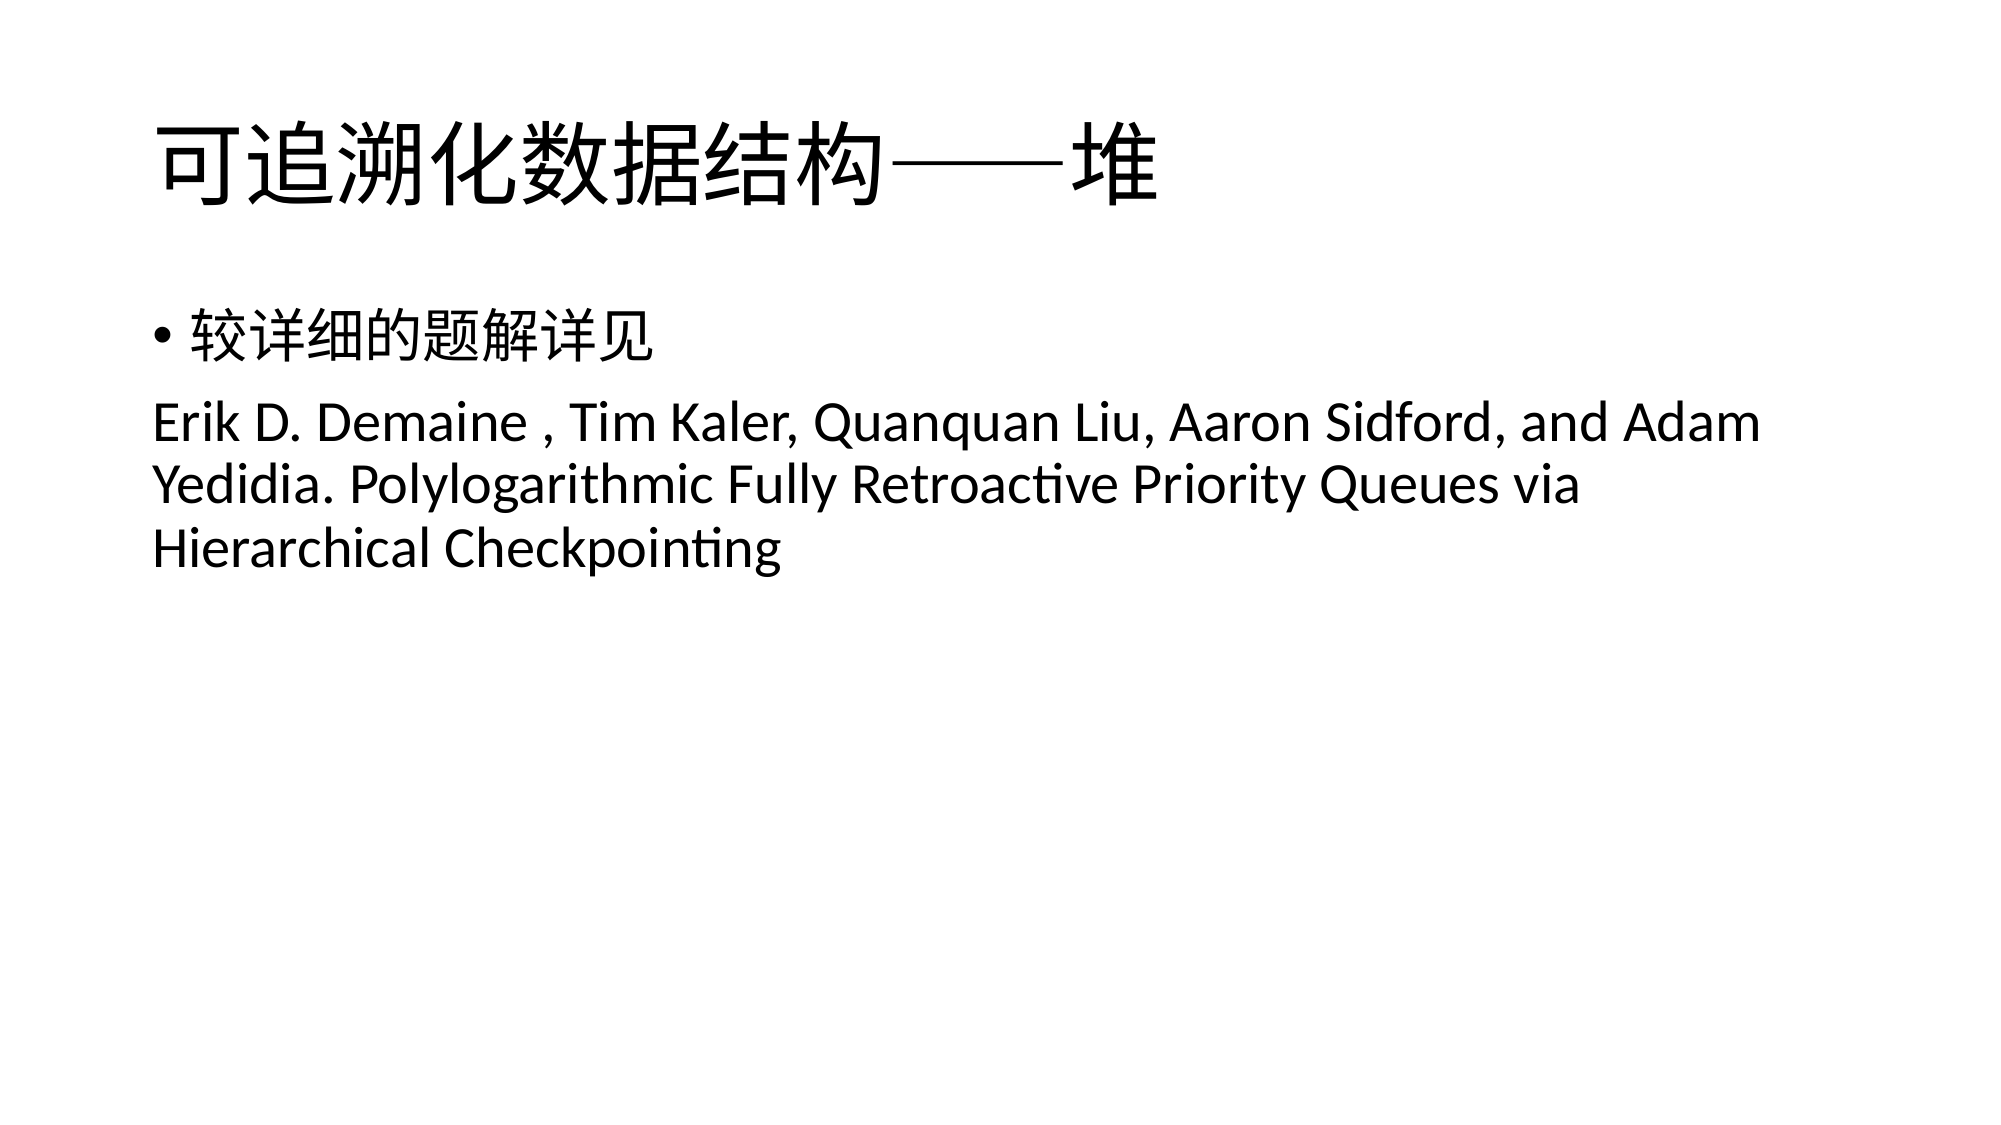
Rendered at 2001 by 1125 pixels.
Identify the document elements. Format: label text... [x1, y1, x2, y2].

title 可追溯化数据结构——堆 [137, 59, 1863, 278]
list 较详细的题解详见 Erik D. Demaine , Tim Kaler, Quanquan Liu, Aaron Sidford, and Adam Yedidia. Polylogarithmic Fully Retroactive Priority Queues via Hierarchical Checkpointing [137, 299, 1863, 1014]
